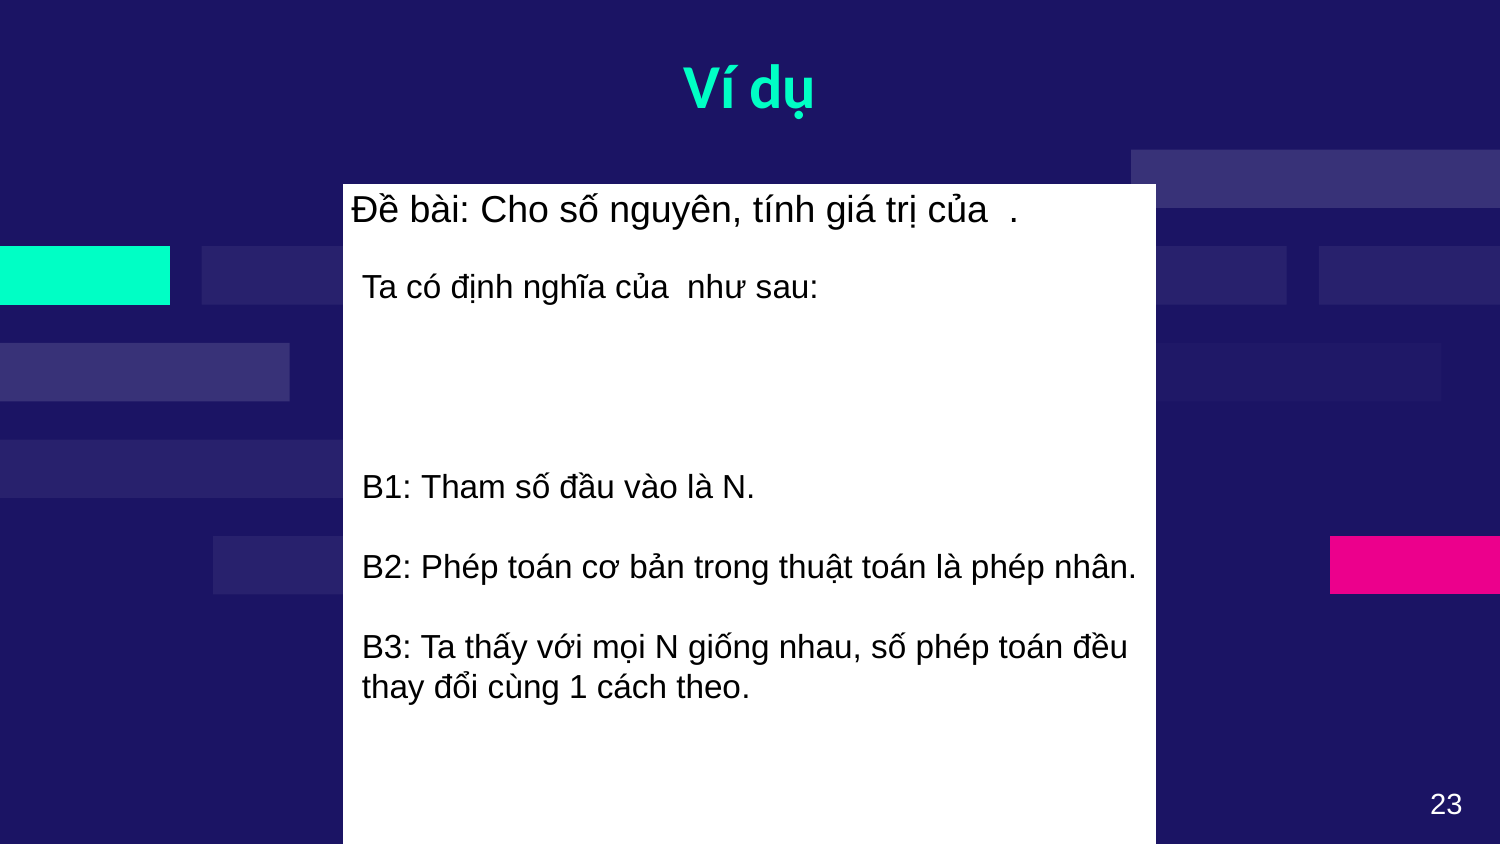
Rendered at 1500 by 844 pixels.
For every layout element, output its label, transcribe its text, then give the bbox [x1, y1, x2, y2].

text_box 23 [1415, 778, 1500, 828]
title Ví dụ [209, 30, 1291, 141]
